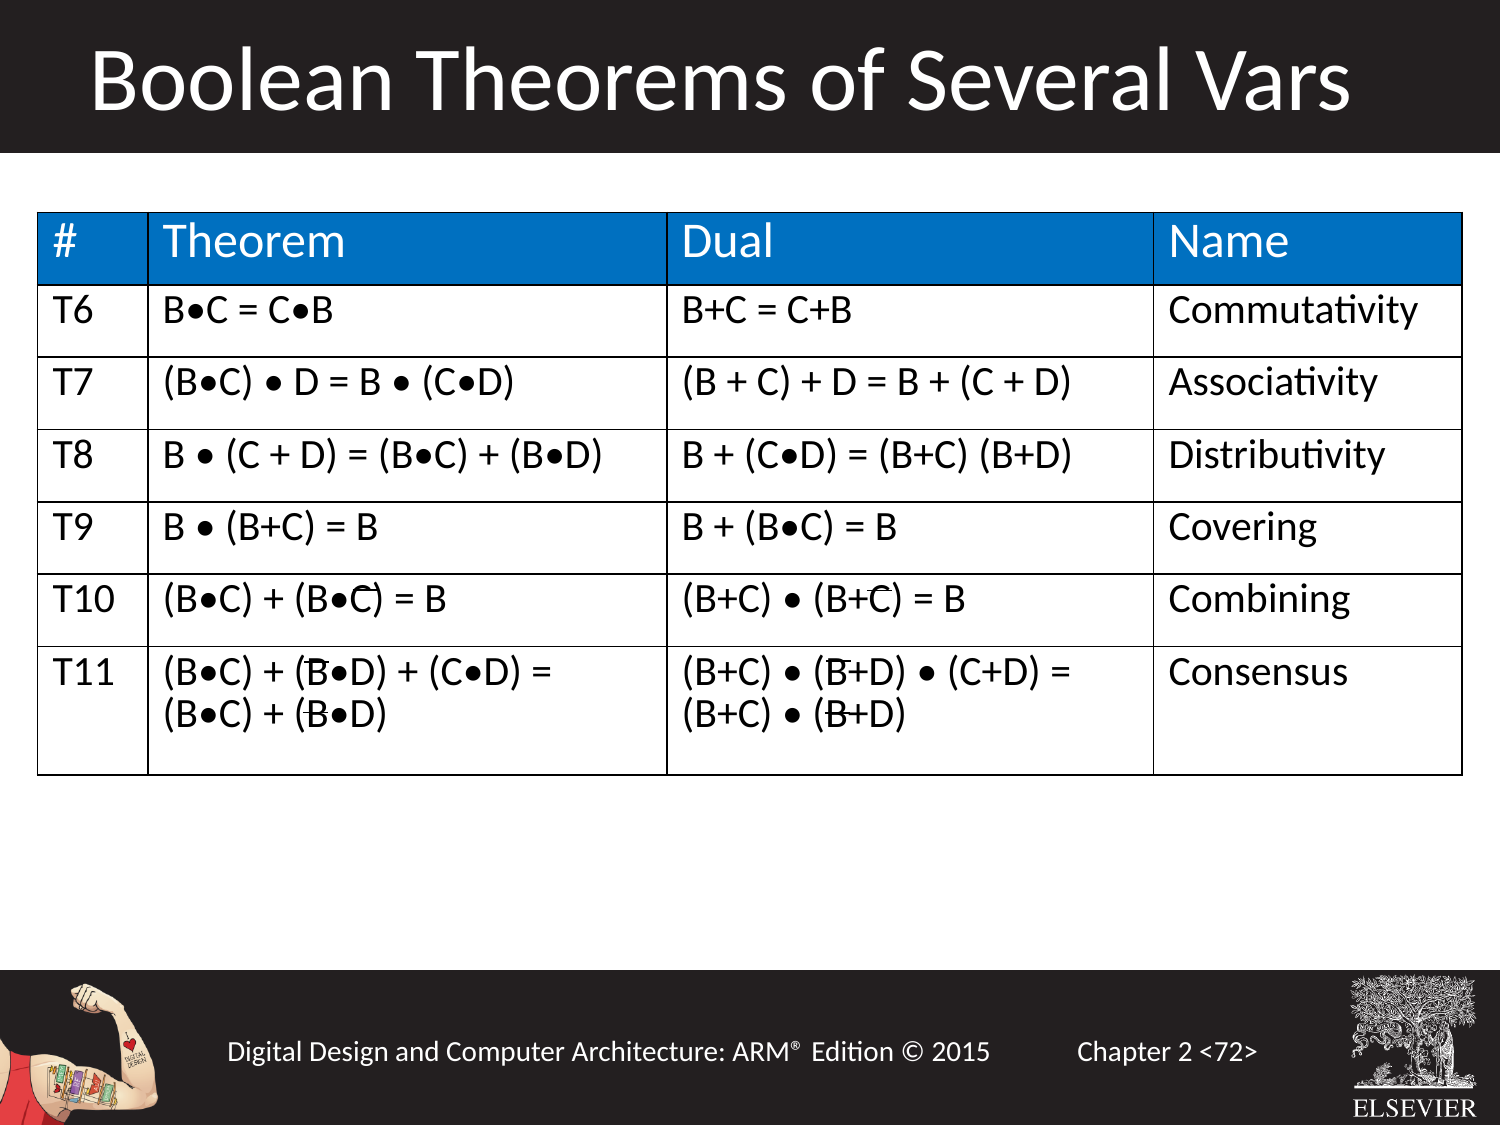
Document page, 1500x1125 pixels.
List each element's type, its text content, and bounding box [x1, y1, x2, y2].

table_header Dual [668, 213, 1153, 284]
table_header # [38, 213, 147, 284]
table_cell (B + C) + D = B + (C + D) [668, 358, 1153, 429]
table_cell Consensus [1154, 647, 1461, 774]
table_header Theorem [149, 213, 666, 284]
table_cell T8 [38, 430, 147, 501]
table_cell B+C = C+B [668, 286, 1153, 356]
table_cell Associativity [1154, 358, 1461, 429]
table_cell (B+C) • (B+C) = B [668, 575, 1153, 646]
picture [1350, 974, 1477, 1117]
table_cell T6 [38, 286, 147, 356]
table_cell Combining [1154, 575, 1461, 646]
table_cell Covering [1154, 503, 1461, 573]
table_cell B • (B+C) = B [149, 503, 666, 573]
table_cell Commutativity [1154, 286, 1461, 356]
table_cell T7 [38, 358, 147, 429]
picture [0, 979, 163, 1125]
table_cell T11 [38, 647, 147, 774]
text_box Boolean Theorems of Several Vars [75, 11, 1375, 136]
table_cell B + (B•C) = B [668, 503, 1153, 573]
table_cell B + (C•D) = (B+C) (B+D) [668, 430, 1153, 501]
table_cell (B+C) • (B+D) • (C+D) = (B+C) • (B+D) [668, 647, 1153, 774]
table_header Name [1154, 213, 1461, 284]
table_cell Distributivity [1154, 430, 1461, 501]
table_cell (B•C) • D = B • (C•D) [149, 358, 666, 429]
table_cell B•C = C•B [149, 286, 666, 356]
table_cell B • (C + D) = (B•C) + (B•D) [149, 430, 666, 501]
table_cell T9 [38, 503, 147, 573]
table_cell (B•C) + (B•D) + (C•D) = (B•C) + (B•D) [149, 647, 666, 774]
table_cell T10 [38, 575, 147, 646]
table_cell (B•C) + (B•C) = B [149, 575, 666, 646]
